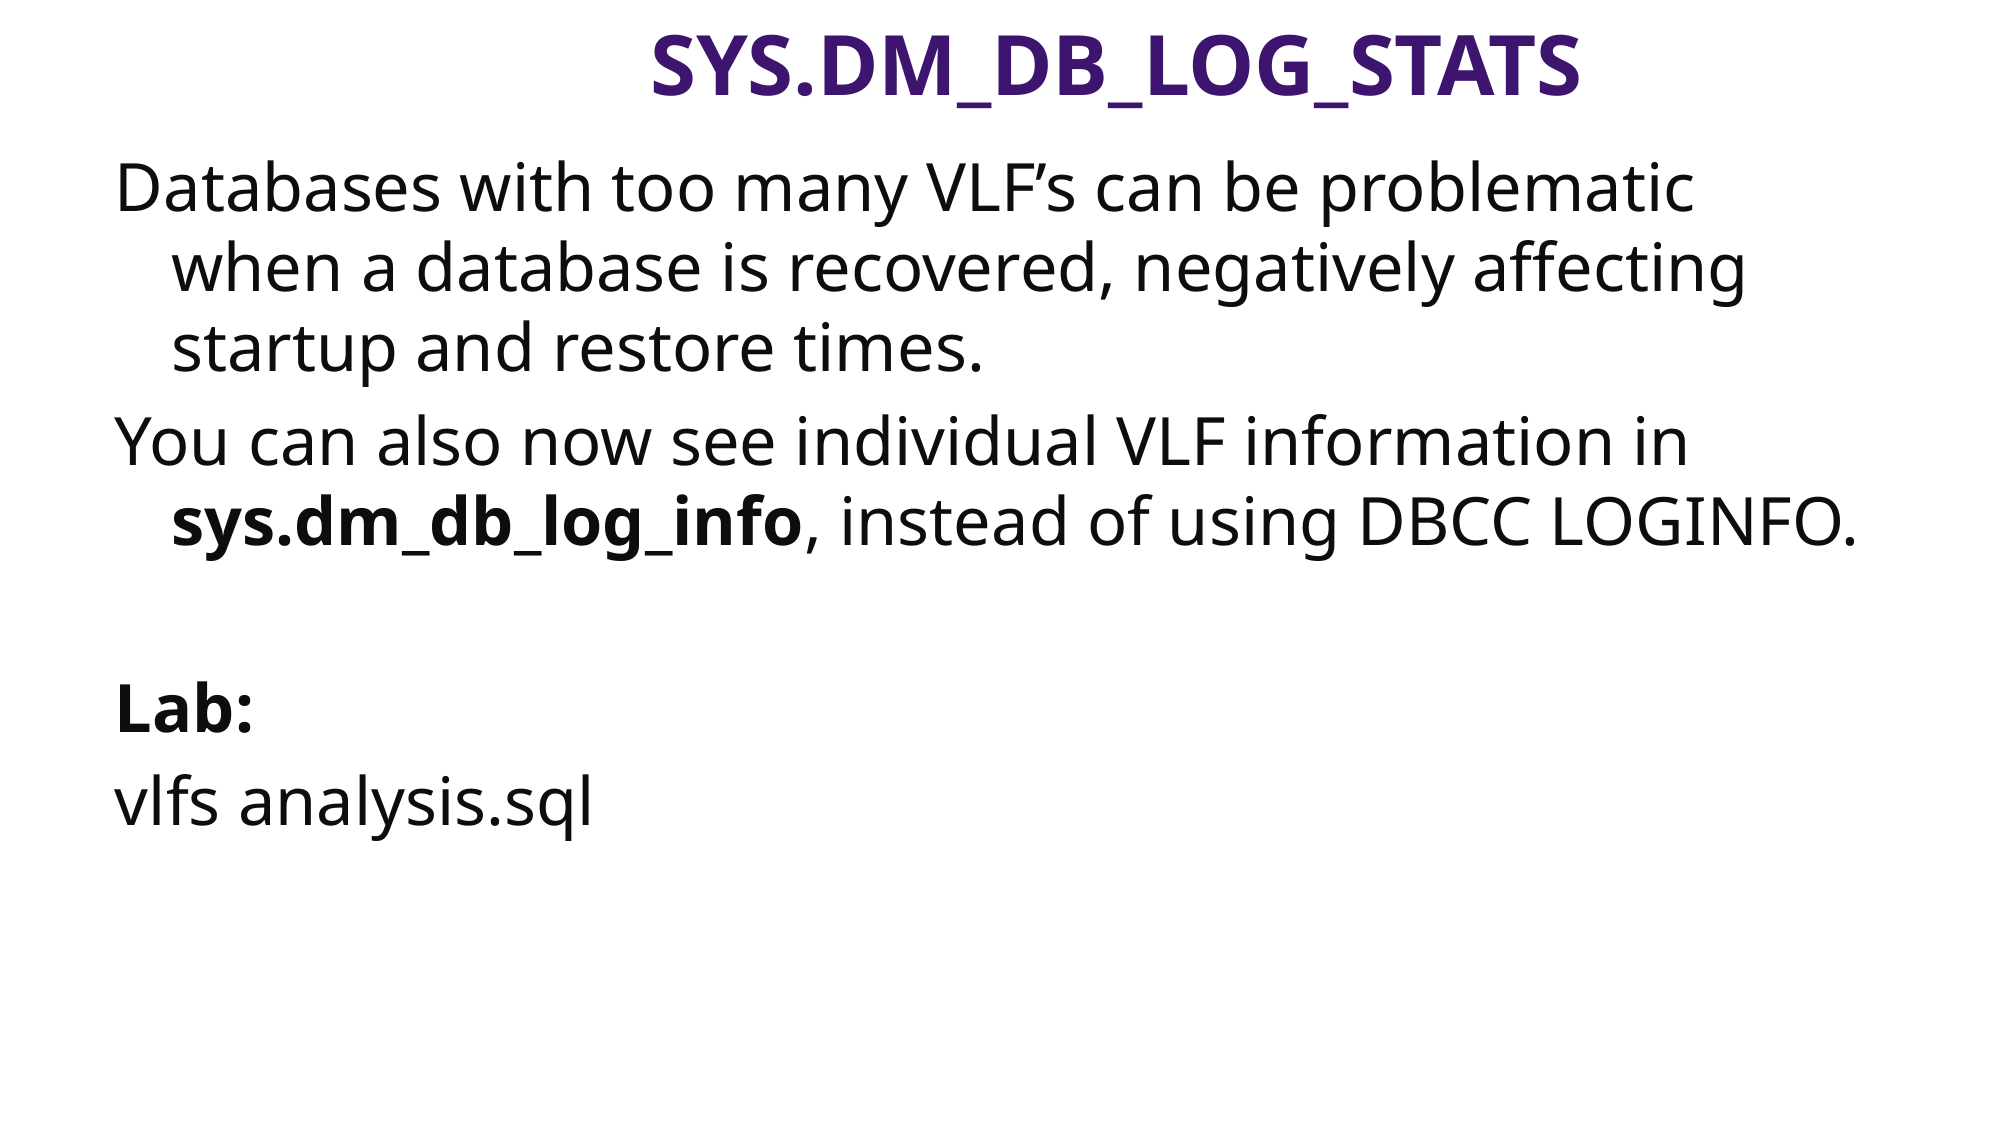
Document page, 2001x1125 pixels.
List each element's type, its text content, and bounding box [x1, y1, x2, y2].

title sys.dm_DB_LOG_STATS [316, 0, 1917, 125]
list Databases with too many VLF’s can be problematic when a database is recovered, negatively affecting startup and restore times. You can also now see individual VLF information in sys.dm_db_log_info, instead of using DBCC LOGINFO. Lab: vlfs analysis.sql [99, 137, 1900, 938]
